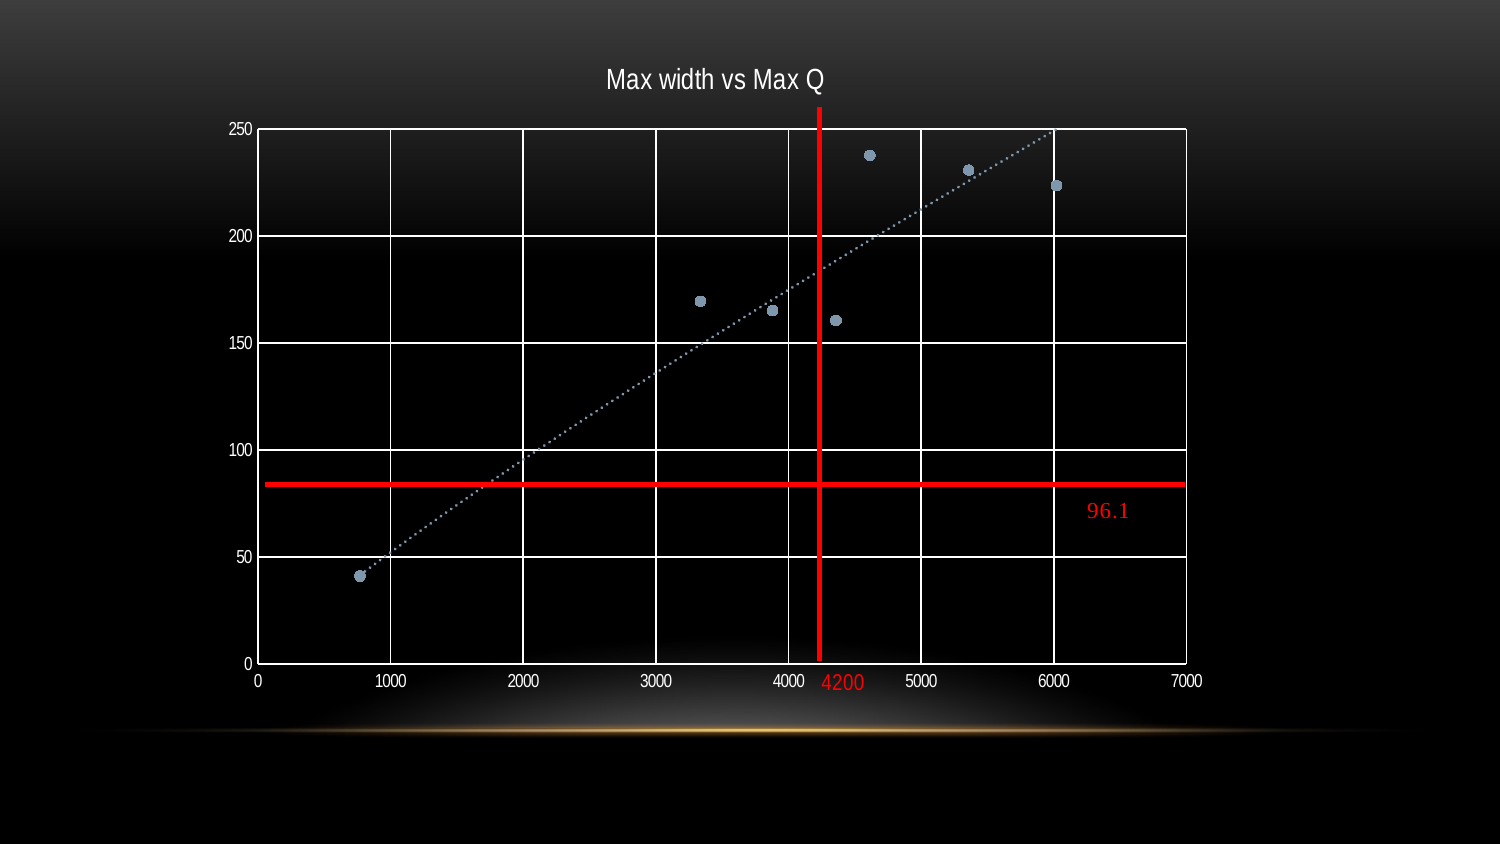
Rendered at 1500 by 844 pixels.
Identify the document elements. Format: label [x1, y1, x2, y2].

chart [207, 31, 1223, 706]
picture [0, 0, 1500, 844]
